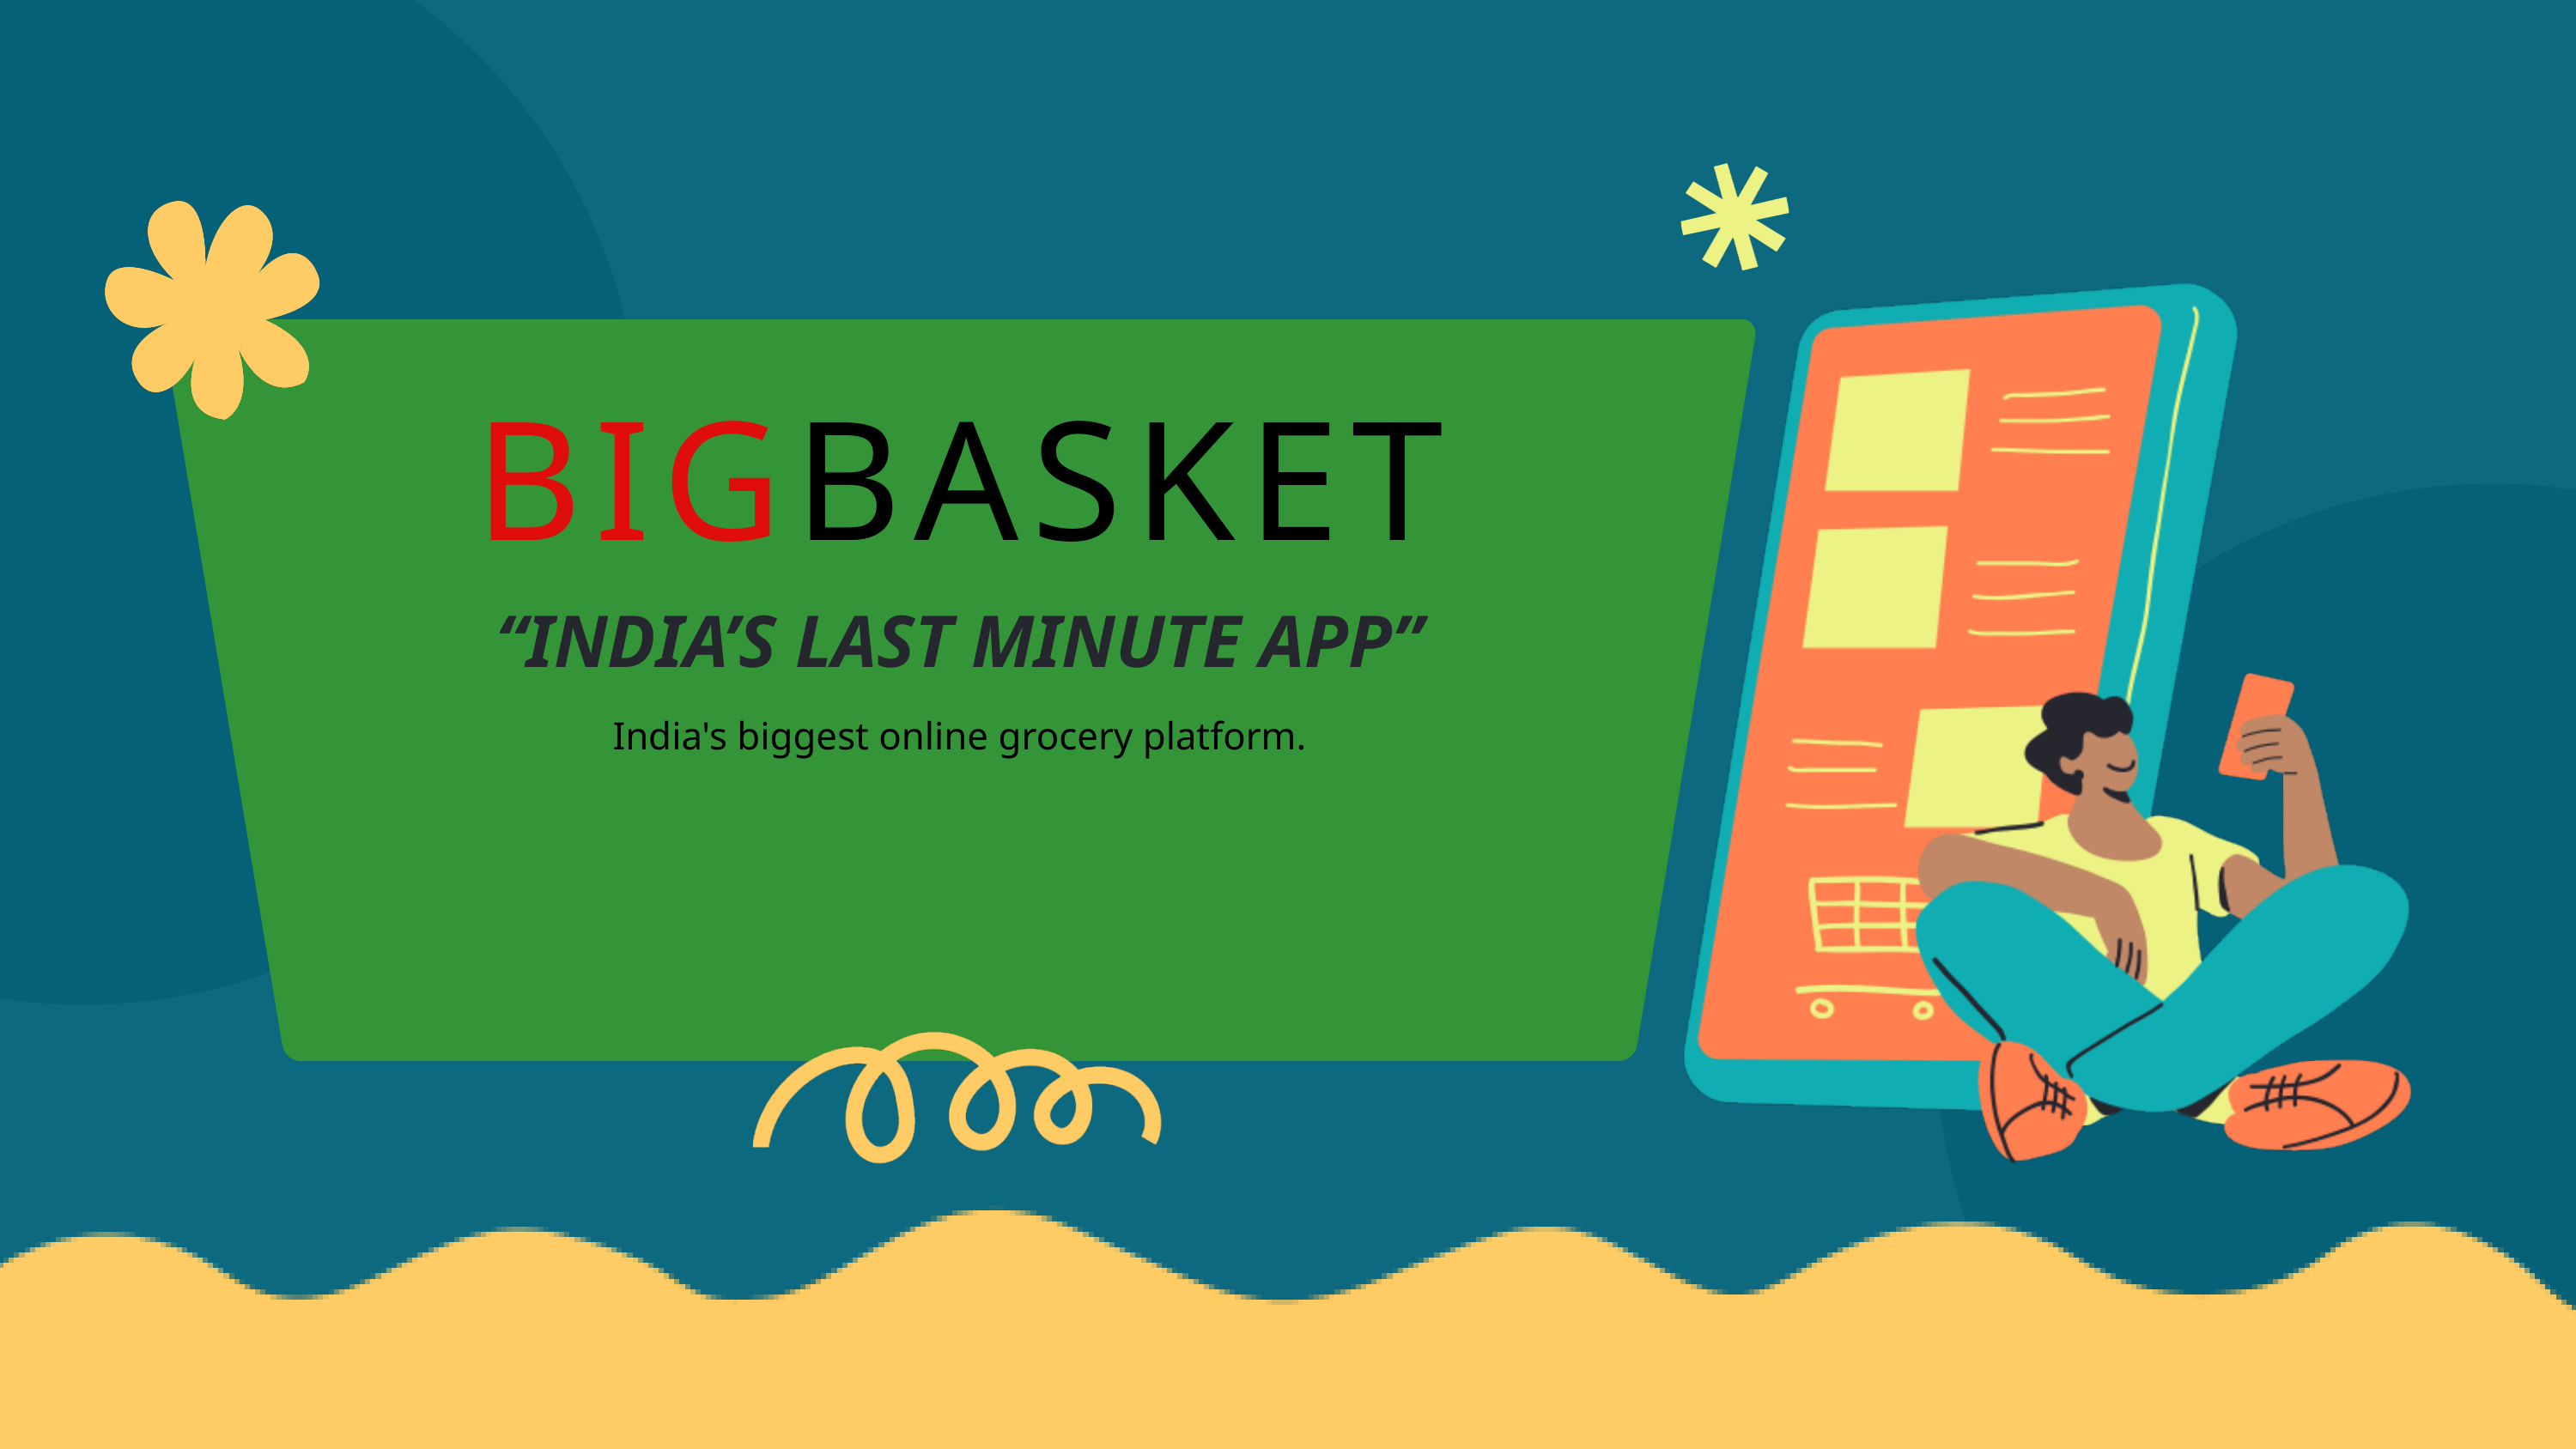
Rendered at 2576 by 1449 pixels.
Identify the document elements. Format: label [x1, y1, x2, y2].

text_box [1680, 163, 1789, 271]
text_box [161, 318, 1759, 1062]
text_box [1935, 483, 2576, 1449]
text_box [0, 0, 641, 1005]
text_box [1680, 283, 2415, 1164]
text_box [752, 1071, 1167, 1164]
text_box [0, 1164, 1931, 1449]
